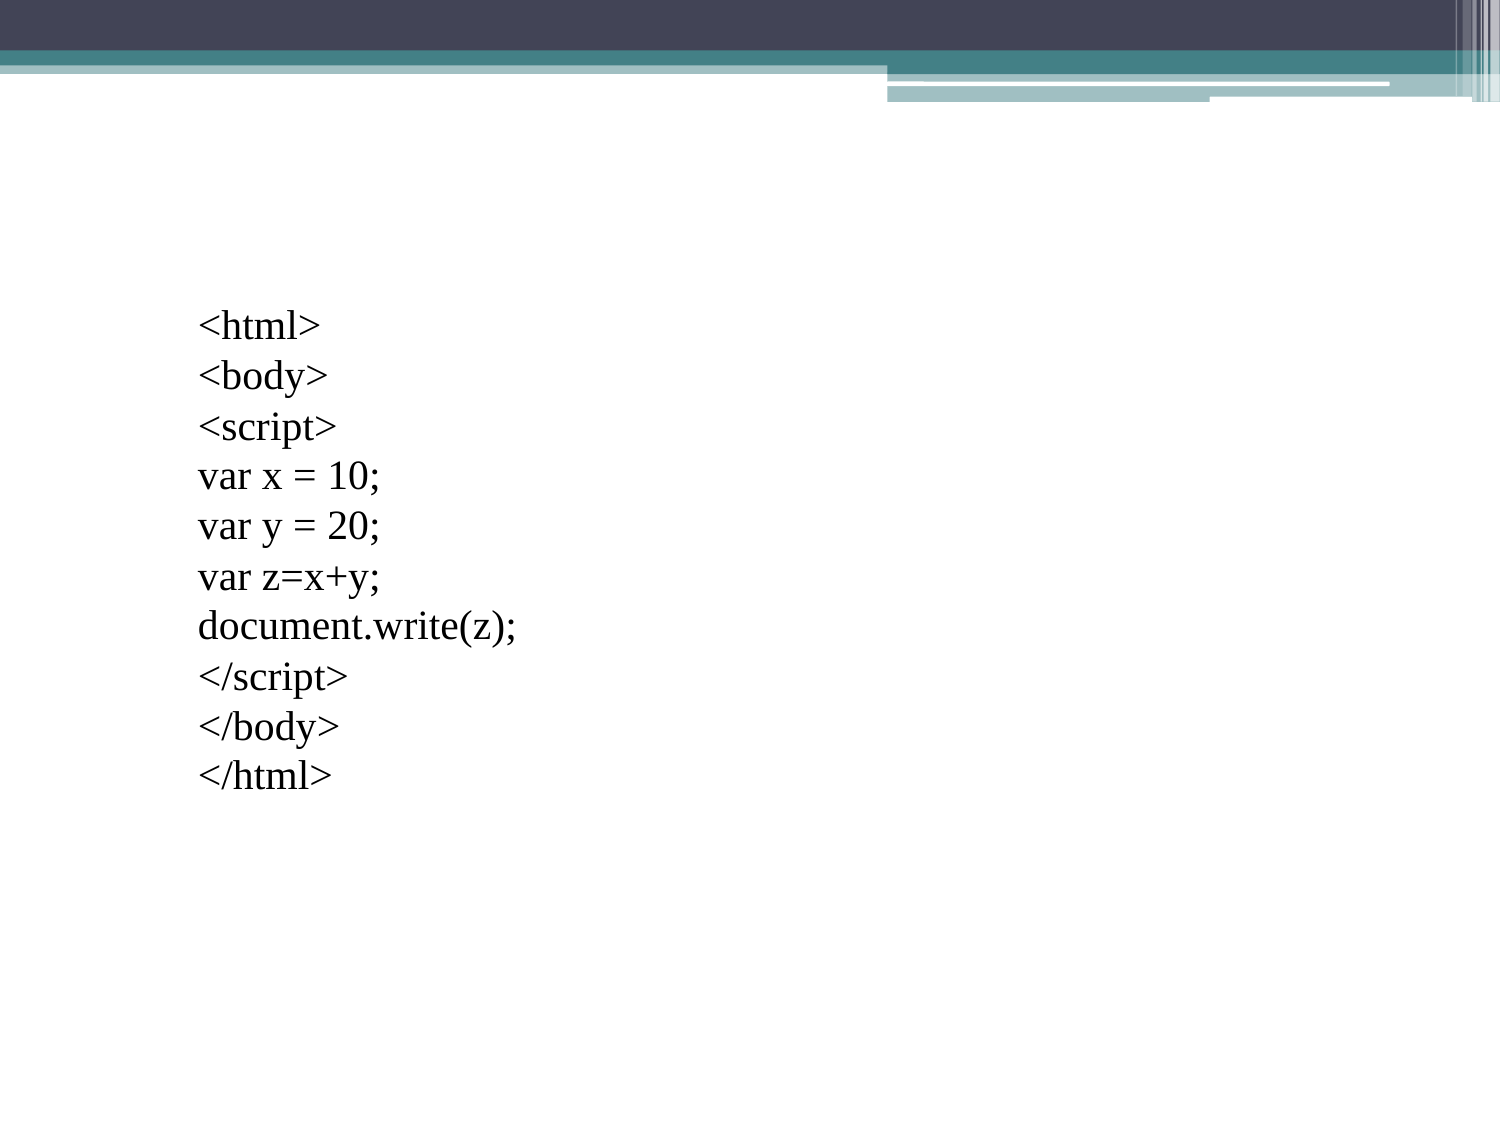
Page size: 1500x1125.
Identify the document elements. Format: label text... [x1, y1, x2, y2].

text_box <html> <body> <script> var x = 10; var y = 20; var z=x+y; document.write(z); </script> </body> </html> [182, 290, 933, 806]
